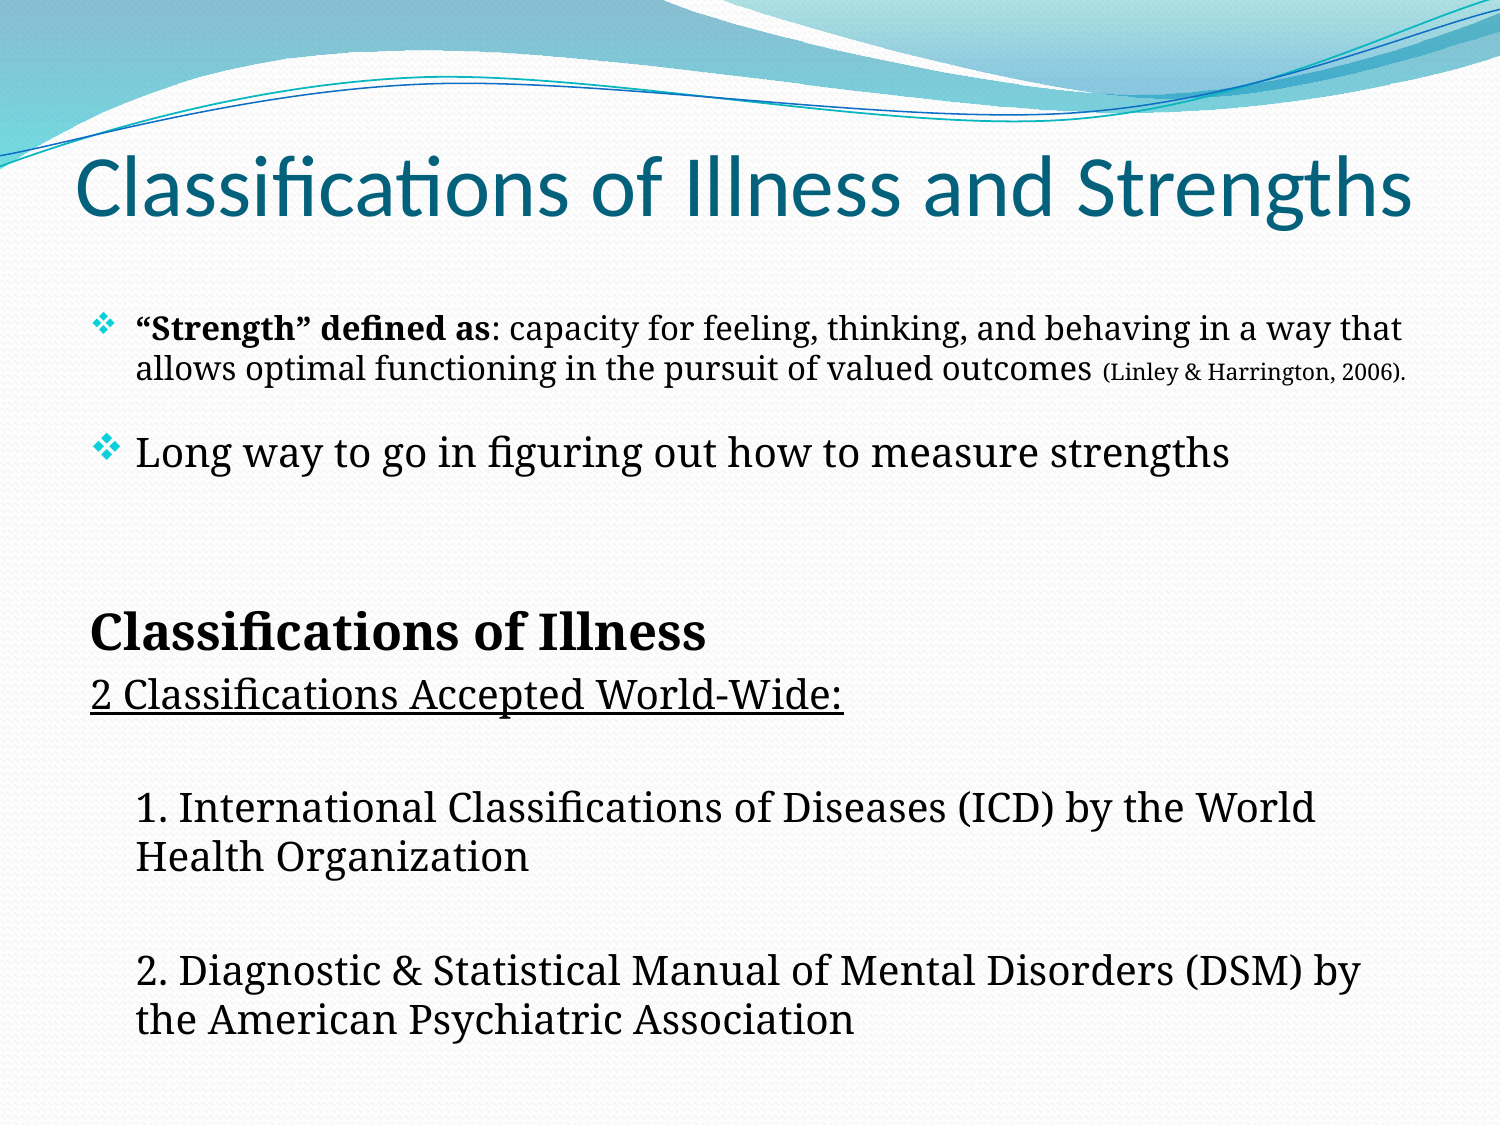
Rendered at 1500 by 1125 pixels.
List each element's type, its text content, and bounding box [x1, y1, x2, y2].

title Classifications of Illness and Strengths [75, 99, 1425, 235]
list “Strength” defined as: capacity for feeling, thinking, and behaving in a way that allows optimal functioning in the pursuit of valued outcomes (Linley & Harrington, 2006). Long way to go in figuring out how to measure strengths Classifications of Illness 2 Classifications Accepted World-Wide: 1. International Classifications of Diseases (ICD) by the World Health Organization 2. Diagnostic & Statistical Manual of Mental Disorders (DSM) by the American Psychiatric Association [75, 299, 1425, 1059]
